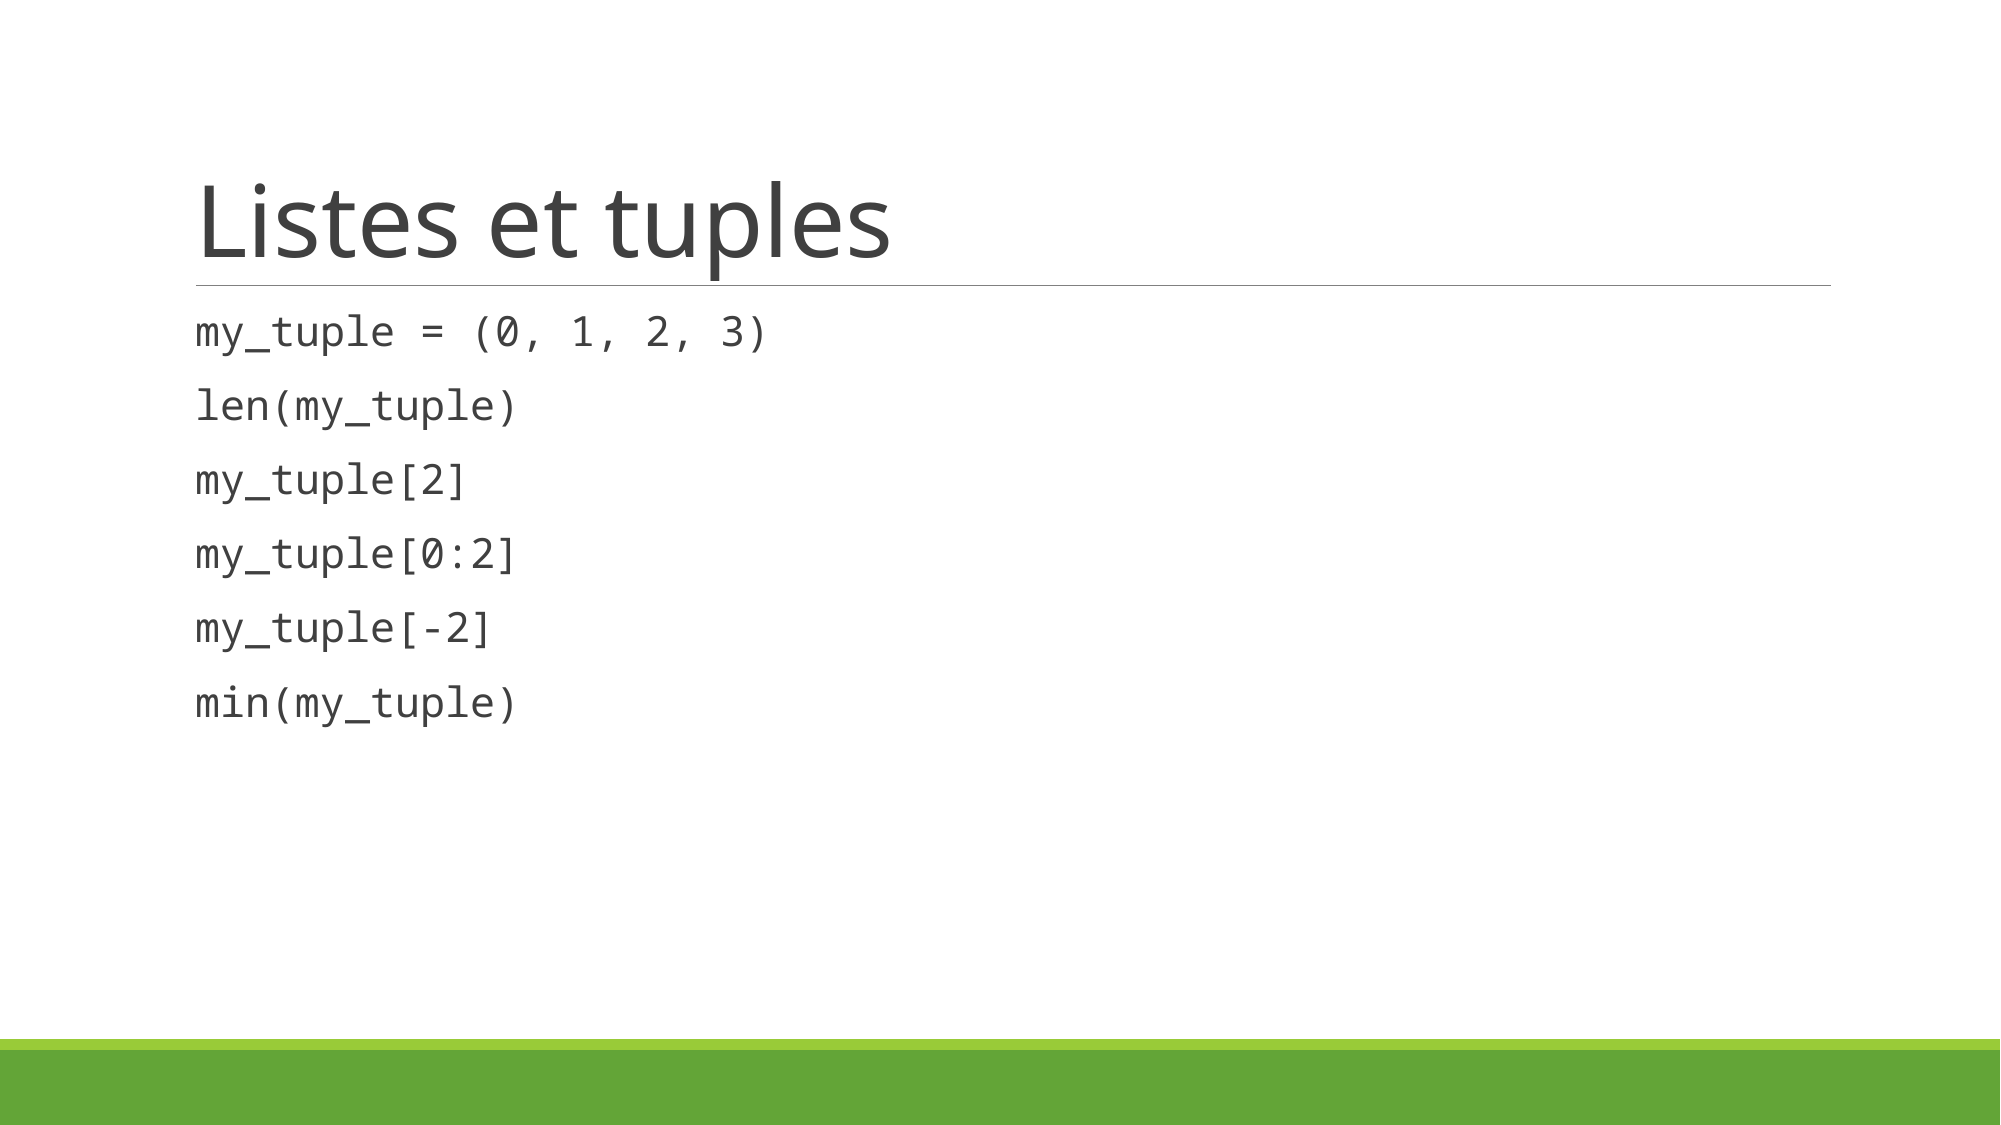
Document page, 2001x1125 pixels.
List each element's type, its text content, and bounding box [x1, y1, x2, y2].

list my_tuple = (0, 1, 2, 3) len(my_tuple) my_tuple[2] my_tuple[0:2] my_tuple[-2] min(my_tuple) [180, 302, 1830, 963]
title Listes et tuples [180, 47, 1830, 285]
